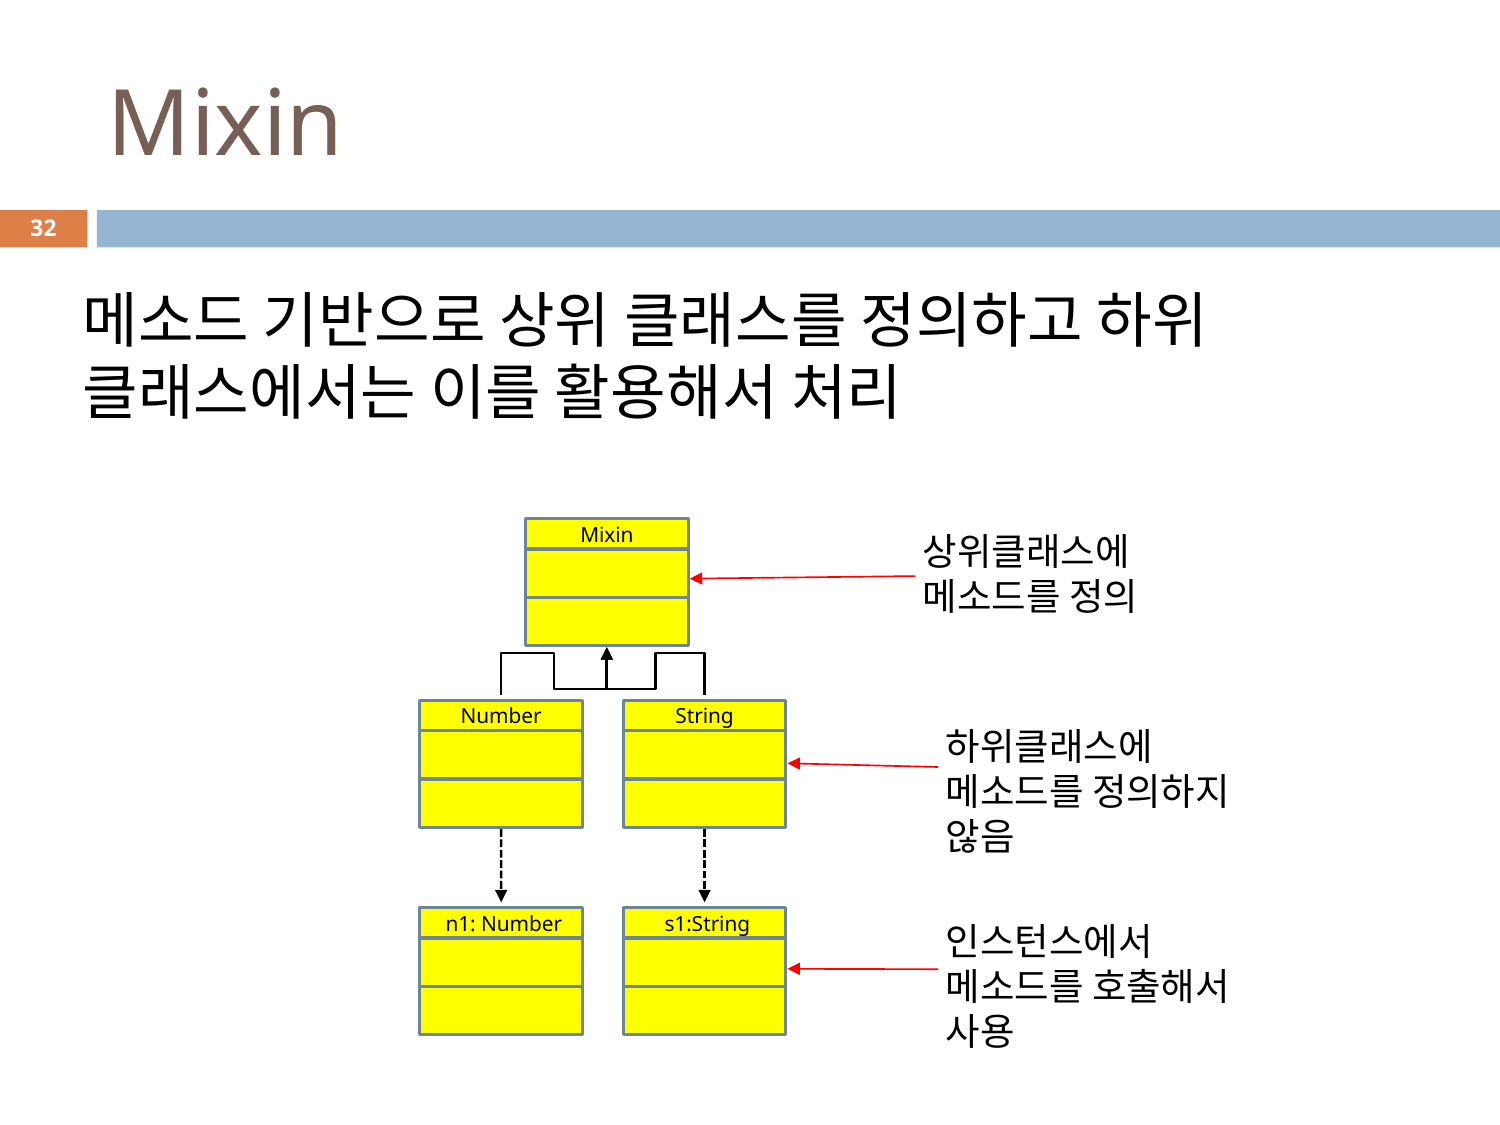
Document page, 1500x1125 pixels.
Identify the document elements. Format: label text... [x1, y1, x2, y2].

text_box [494, 837, 508, 901]
text_box [500, 653, 607, 693]
text_box [600, 653, 705, 693]
text_box [791, 962, 939, 976]
slide_number 32 [20, 205, 68, 252]
text_box 하위클래스에 메소드를 정의하지 않음 [938, 715, 1305, 866]
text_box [419, 694, 583, 828]
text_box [419, 901, 583, 1035]
title Mixin [99, 36, 1439, 201]
text_box [698, 837, 711, 901]
text_box 인스턴스에서 메소드를 호출해서 사용 [938, 910, 1305, 1061]
text_box [694, 572, 916, 585]
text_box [525, 513, 689, 647]
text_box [622, 901, 787, 1035]
text_box [791, 757, 939, 770]
text_box 상위클래스에 메소드를 정의 [915, 520, 1282, 626]
list 메소드 기반으로 상위 클래스를 정의하고 하위 클래스에서는 이를 활용해서 처리 [74, 273, 1426, 469]
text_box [622, 694, 787, 828]
